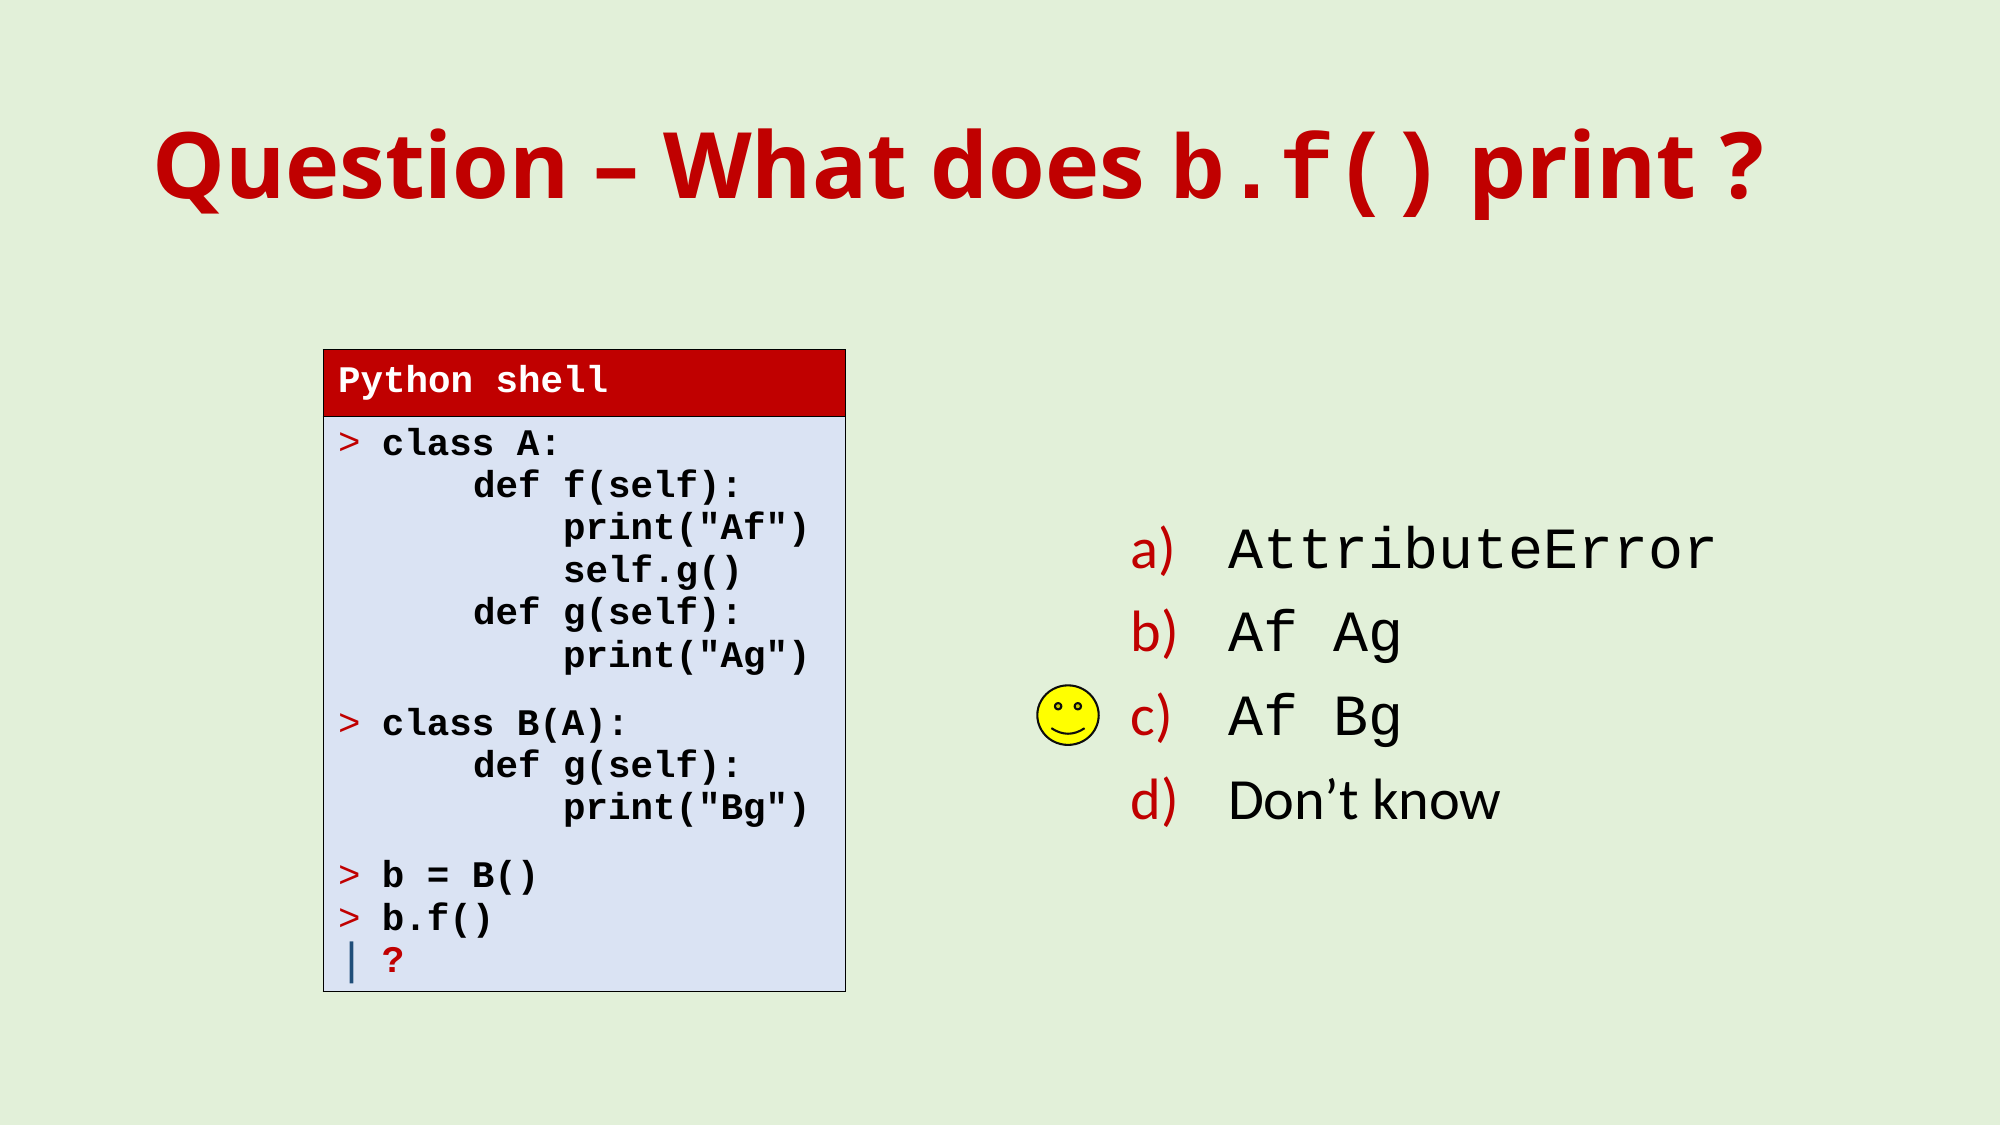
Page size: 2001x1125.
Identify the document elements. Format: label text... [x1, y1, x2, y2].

table_cell class A: def f(self): print("Af") self.g() def g(self): print("Ag") class B(A): def g(self): print("Bg") b = B() b.f() ? [324, 417, 845, 991]
list AttributeError Af Ag Af Bg Don’t know [1115, 510, 1843, 910]
text_box [1036, 684, 1100, 746]
table_header Python shell [324, 350, 845, 416]
title Question – What does b.f() print ? [137, 59, 1863, 278]
